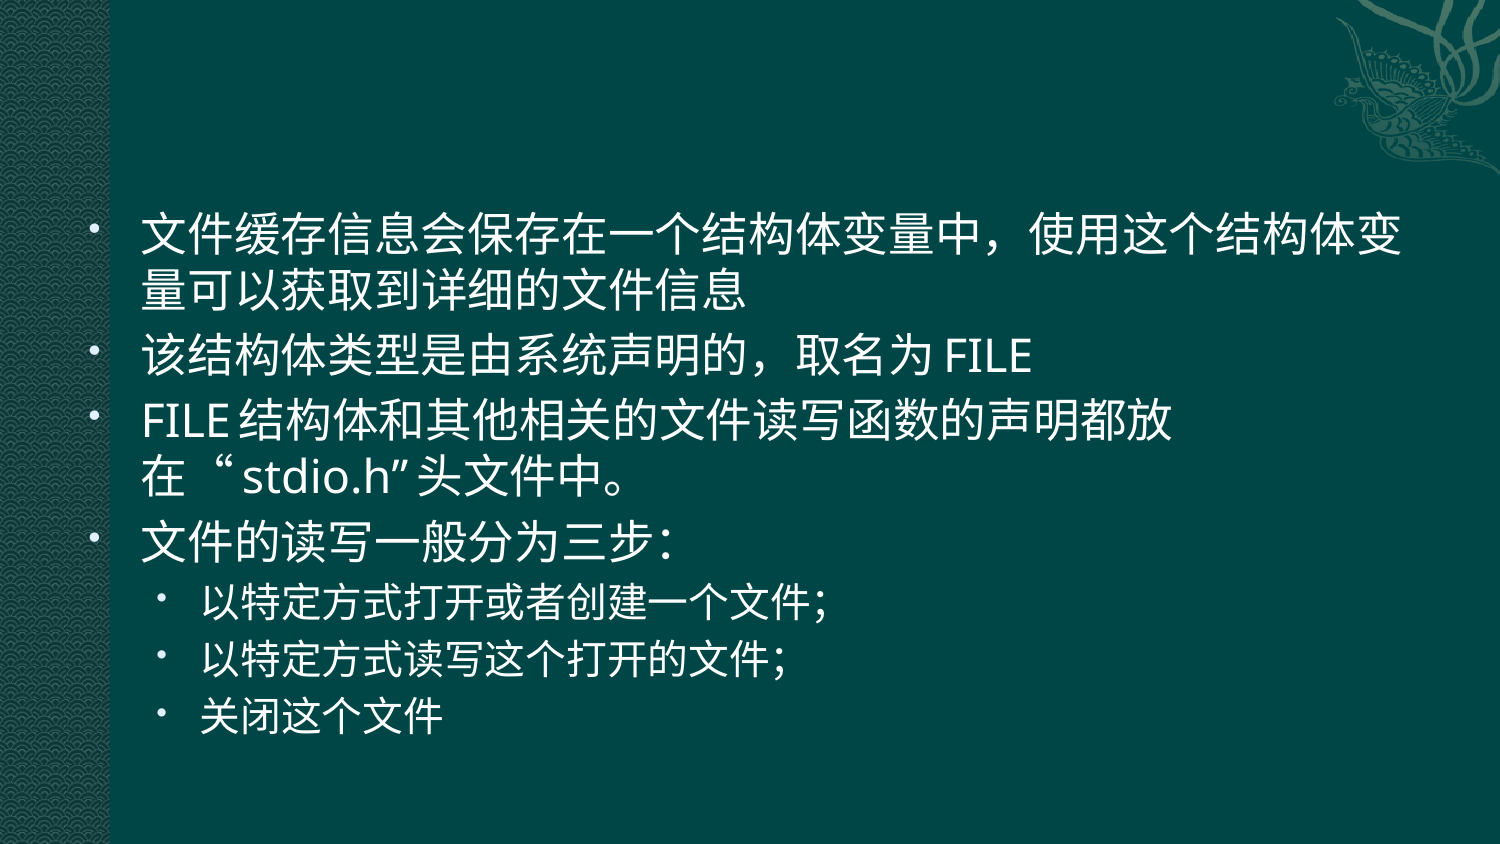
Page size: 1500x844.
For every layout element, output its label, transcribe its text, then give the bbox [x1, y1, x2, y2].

list 文件缓存信息会保存在一个结构体变量中，使用这个结构体变量可以获取到详细的文件信息 该结构体类型是由系统声明的，取名为FILE FILE结构体和其他相关的文件读写函数的声明都放在“stdio.h”头文件中。 文件的读写一般分为三步： 以特定方式打开或者创建一个文件； 以特定方式读写这个打开的文件； 关闭这个文件 [75, 196, 1425, 754]
picture [0, 0, 110, 844]
